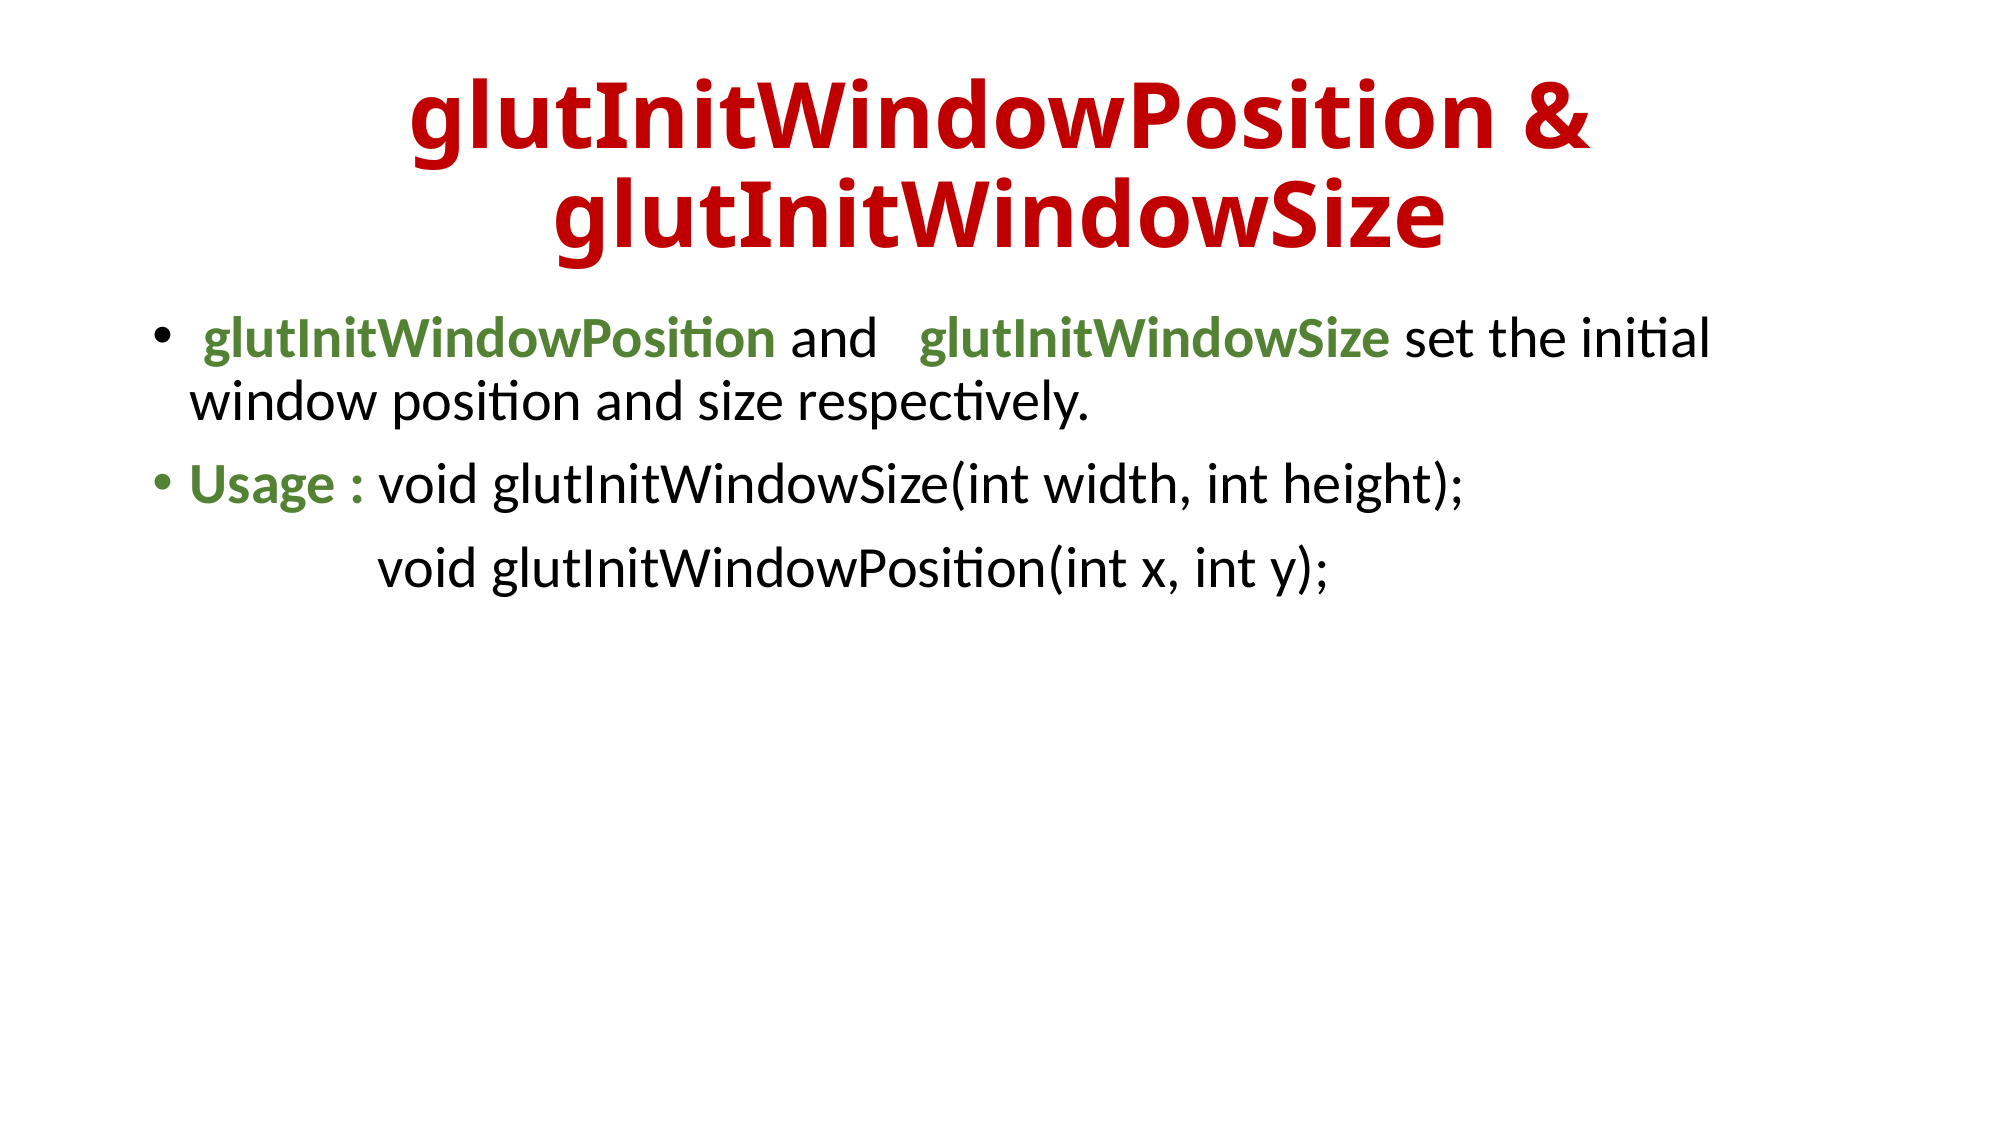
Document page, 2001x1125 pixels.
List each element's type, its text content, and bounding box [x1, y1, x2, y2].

list glutInitWindowPosition and glutInitWindowSize set the initial window position and size respectively. Usage : void glutInitWindowSize(int width, int height); void glutInitWindowPosition(int x, int y); [137, 299, 1863, 1014]
title glutInitWindowPosition & glutInitWindowSize [137, 59, 1863, 278]
